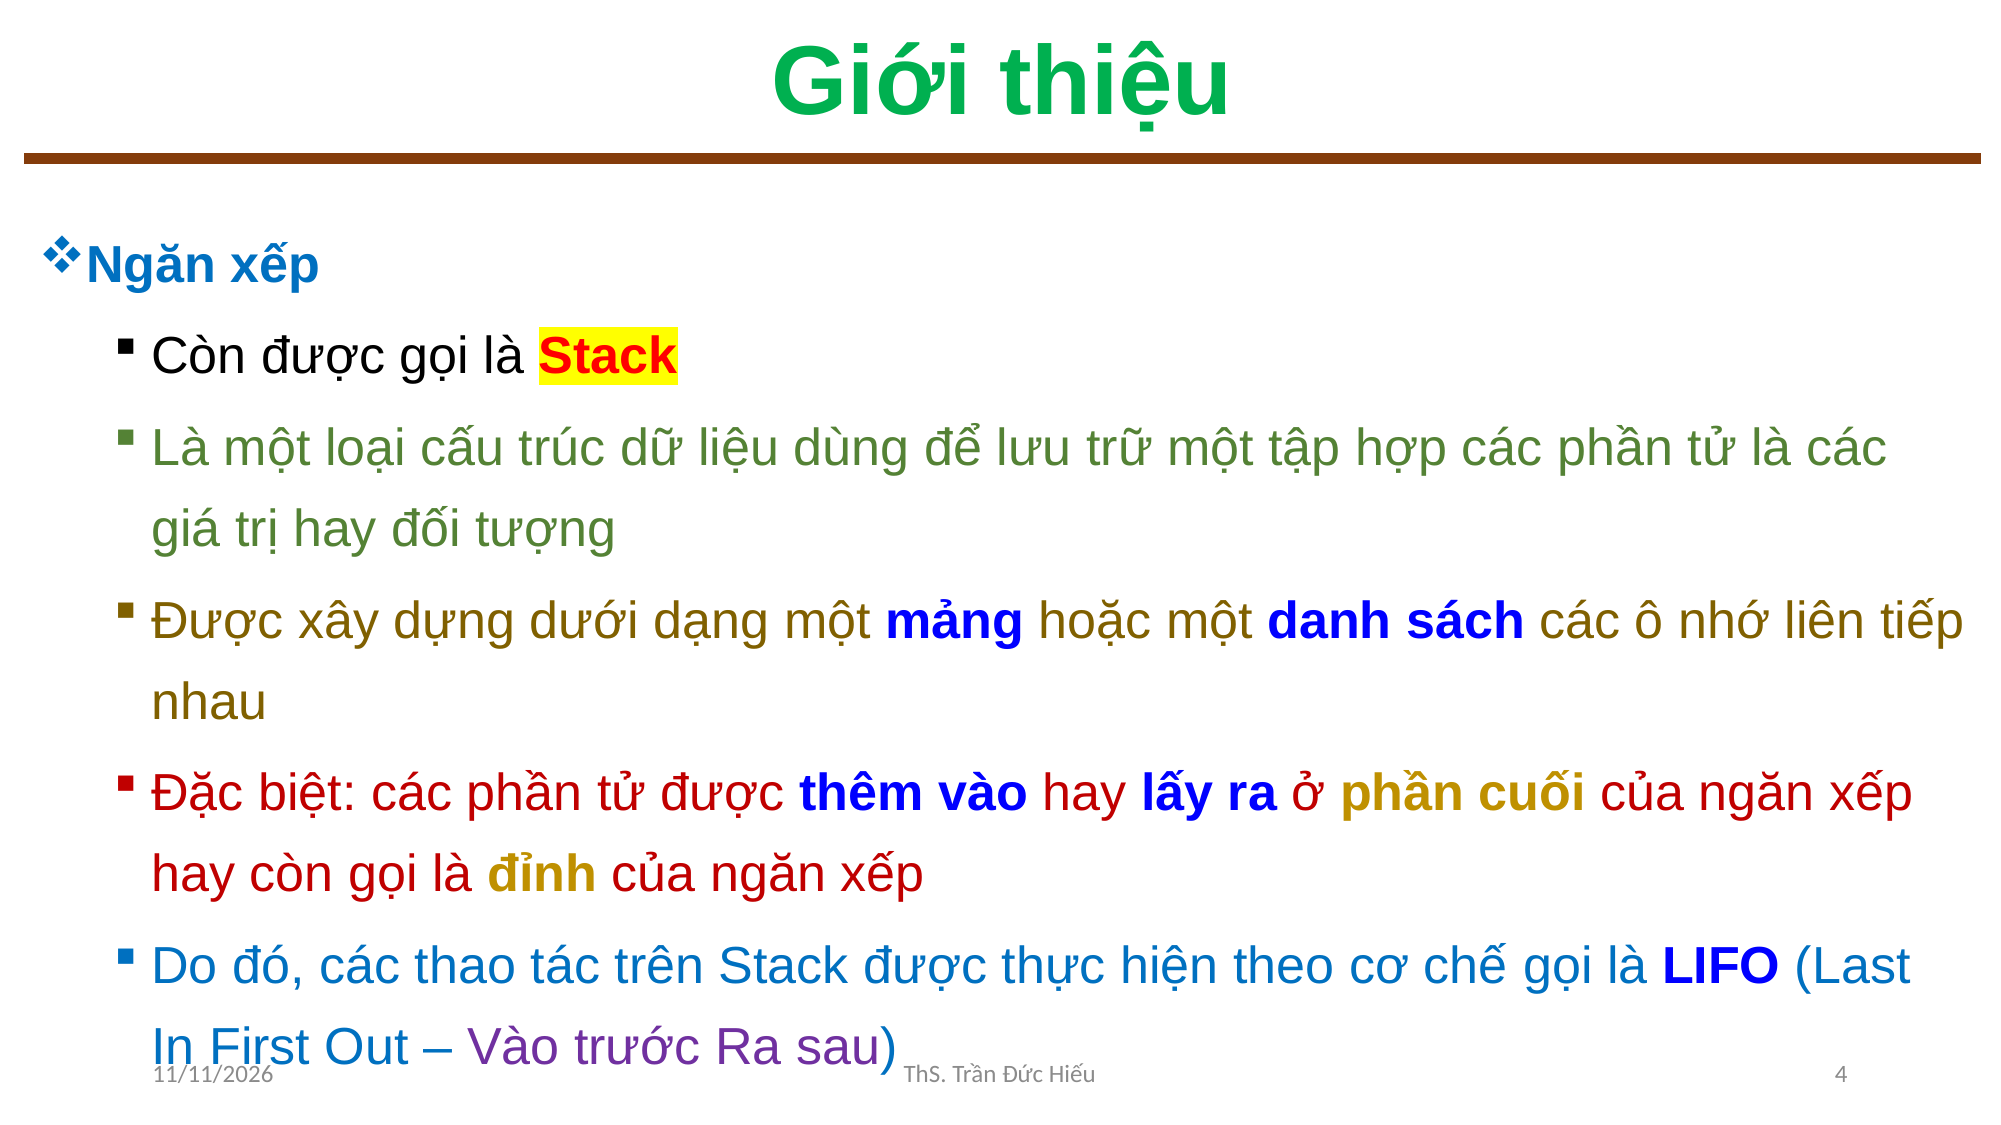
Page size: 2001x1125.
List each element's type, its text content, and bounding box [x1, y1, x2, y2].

footer ThS. Trần Đức Hiếu [662, 1042, 1338, 1103]
slide_number 4 [1412, 1042, 1863, 1103]
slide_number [137, 1042, 588, 1103]
title Giới thiệu [24, 22, 1982, 144]
list Ngăn xếp Còn được gọi là Stack Là một loại cấu trúc dữ liệu dùng để lưu trữ một tập hợp các phần tử là các giá trị hay đối tượng Được xây dựng dưới dạng một mảng hoặc một danh sách các ô nhớ liên tiếp nhau Đặc biệt: các phần tử được thêm vào hay lấy ra ở phần cuối của ngăn xếp hay còn gọi là đỉnh của ngăn xếp Do đó, các thao tác trên Stack được thực hiện theo cơ chế gọi là LIFO (Last In First Out – Vào trước Ra sau) [24, 204, 1982, 1112]
